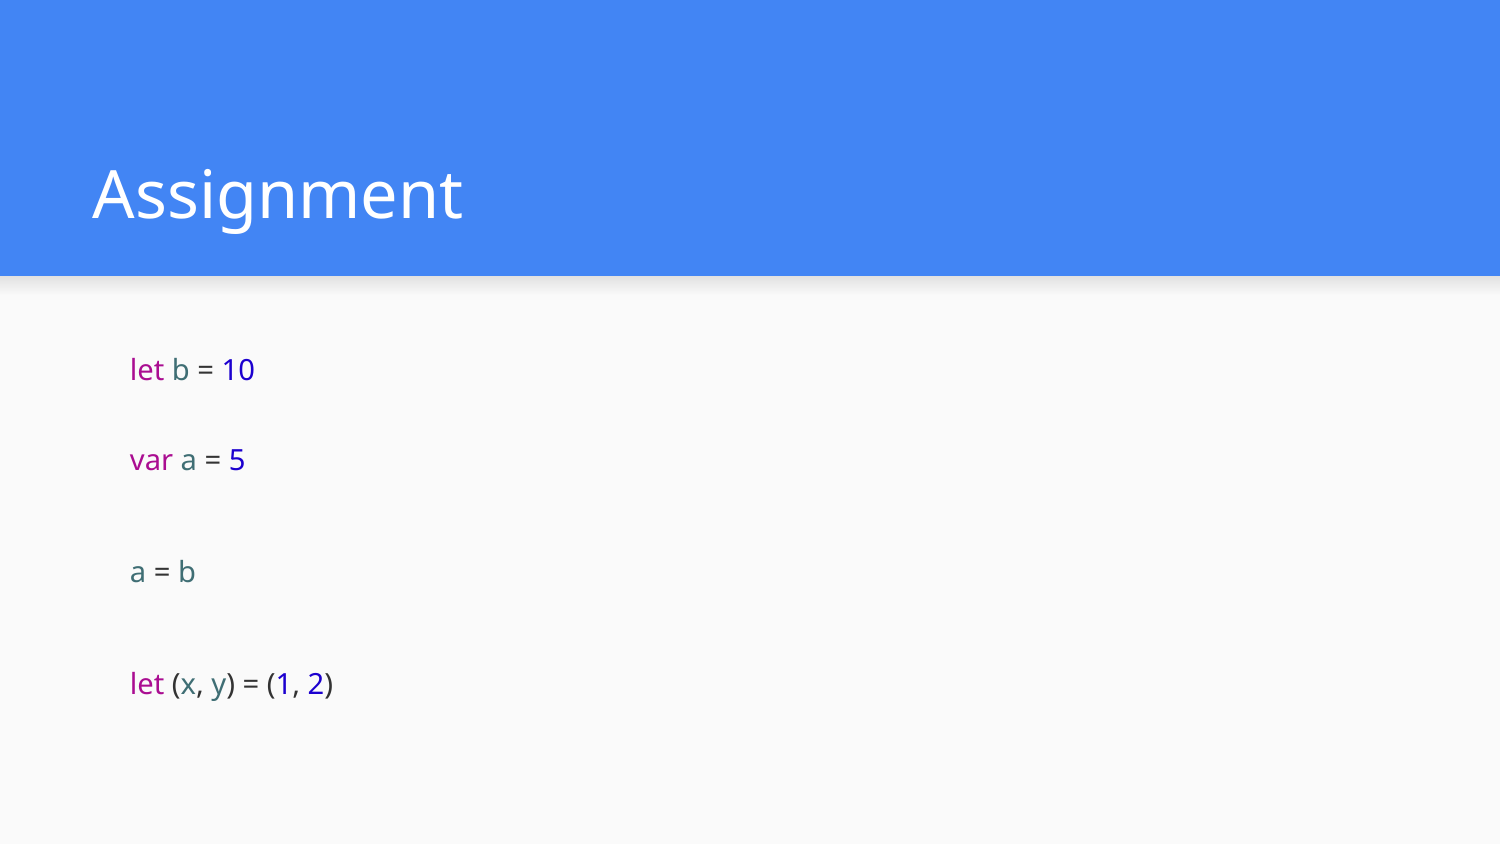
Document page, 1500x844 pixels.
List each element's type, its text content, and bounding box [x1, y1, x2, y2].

list let b = 10 var a = 5 a = b let (x, y) = (1, 2) [77, 314, 1427, 760]
title Assignment [77, 121, 1427, 248]
